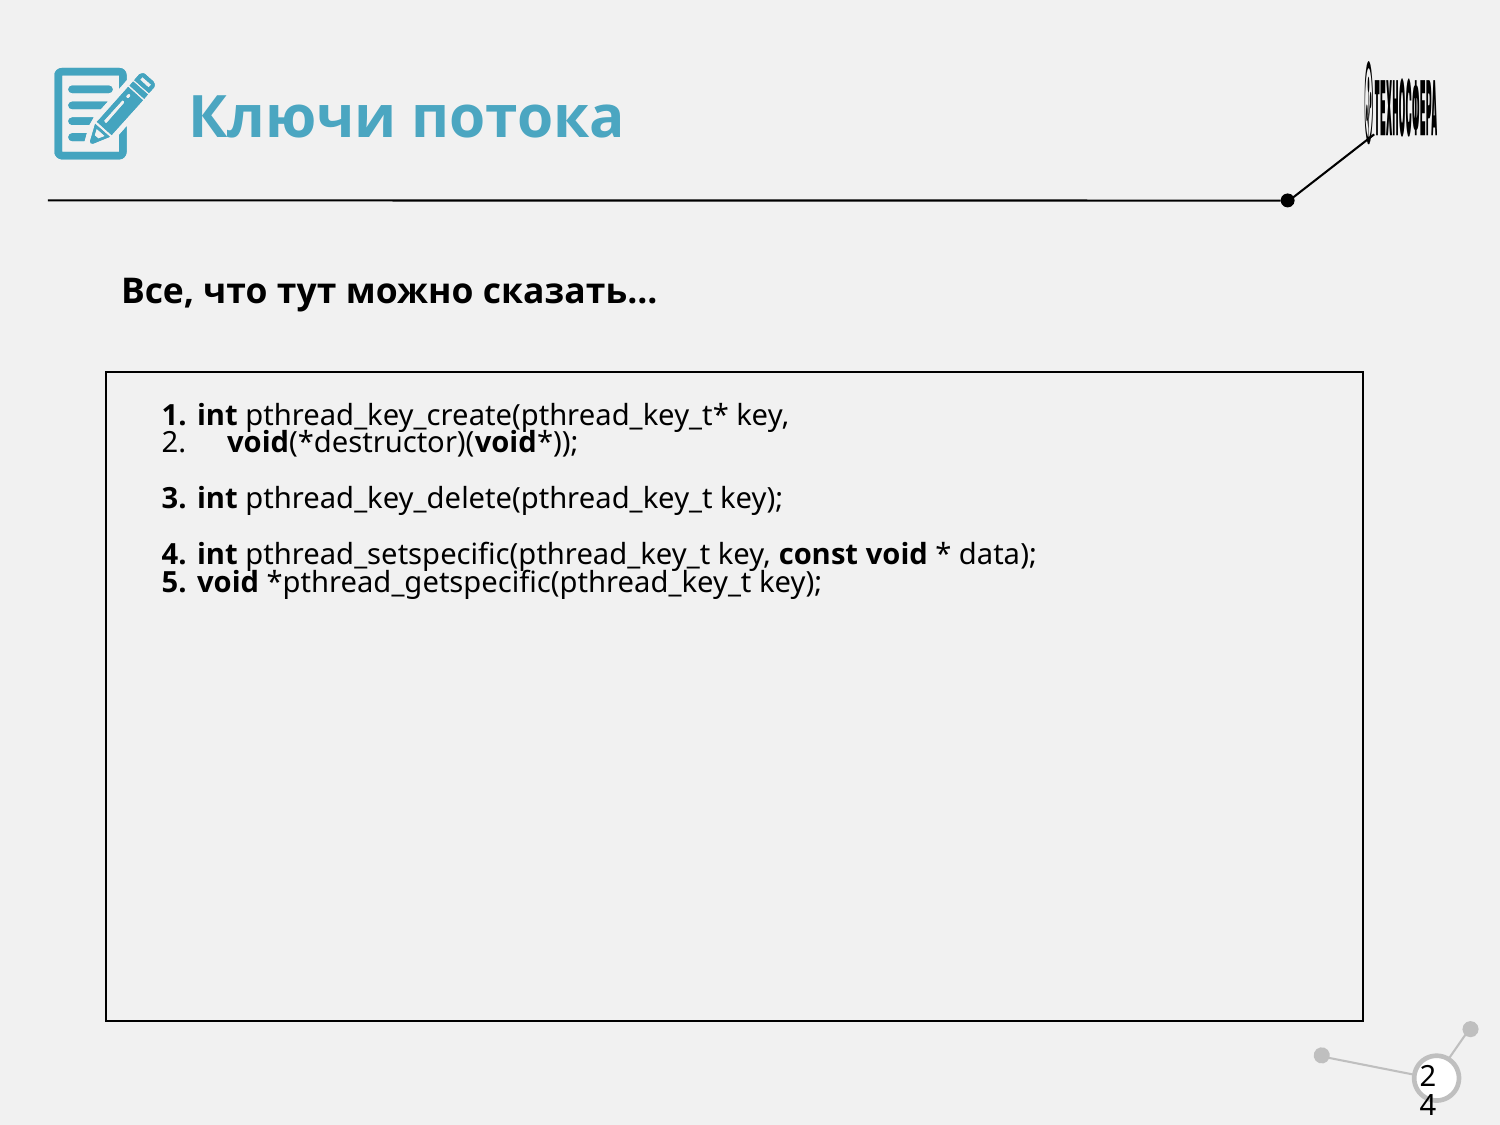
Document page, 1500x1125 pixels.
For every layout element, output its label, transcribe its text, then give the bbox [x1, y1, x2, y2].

text_box Ключи потока [173, 42, 1281, 185]
text_box Все, что тут можно сказать... [106, 241, 1364, 343]
text_box int pthread_key_create(pthread_key_t* key, void(*destructor)(void*)); int pthread_key_delete(pthread_key_t key); int pthread_setspecific(pthread_key_t key, const void * data); void *pthread_getspecific(pthread_key_t key); [146, 395, 1338, 1000]
picture [1363, 24, 1442, 185]
text_box <number> [1404, 1047, 1468, 1108]
